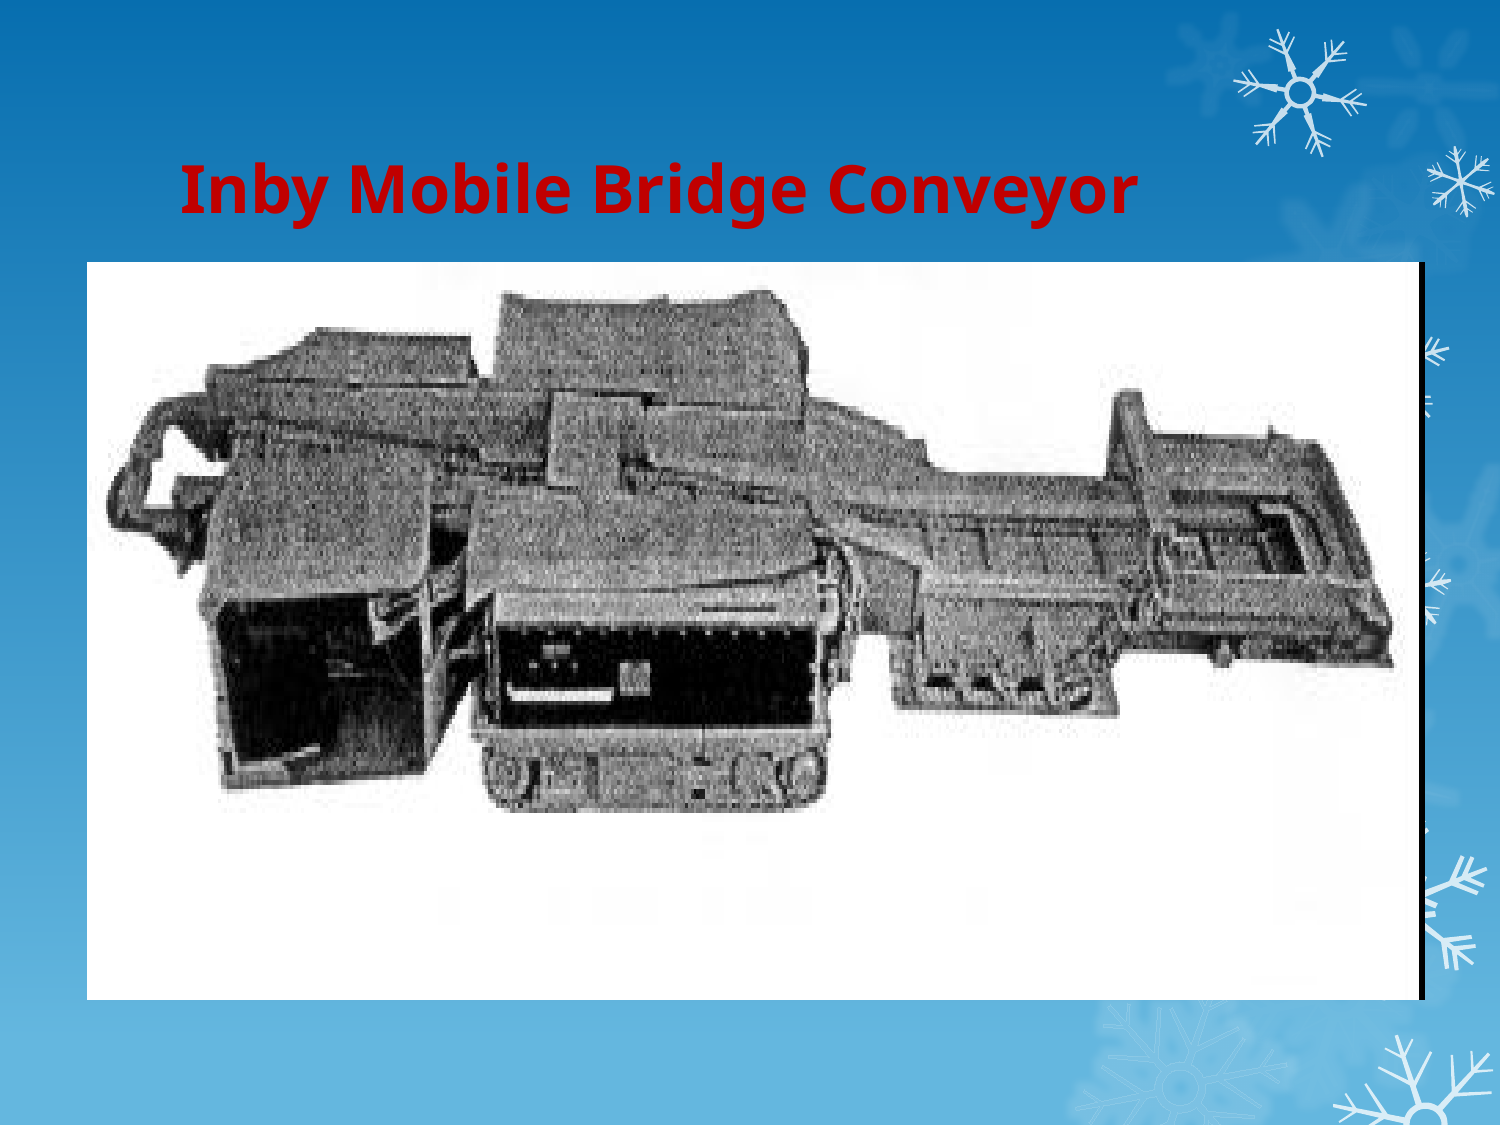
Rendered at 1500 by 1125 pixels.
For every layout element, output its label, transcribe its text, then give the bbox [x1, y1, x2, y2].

title Inby Mobile Bridge Conveyor [165, 110, 1335, 260]
picture [86, 261, 1426, 1001]
